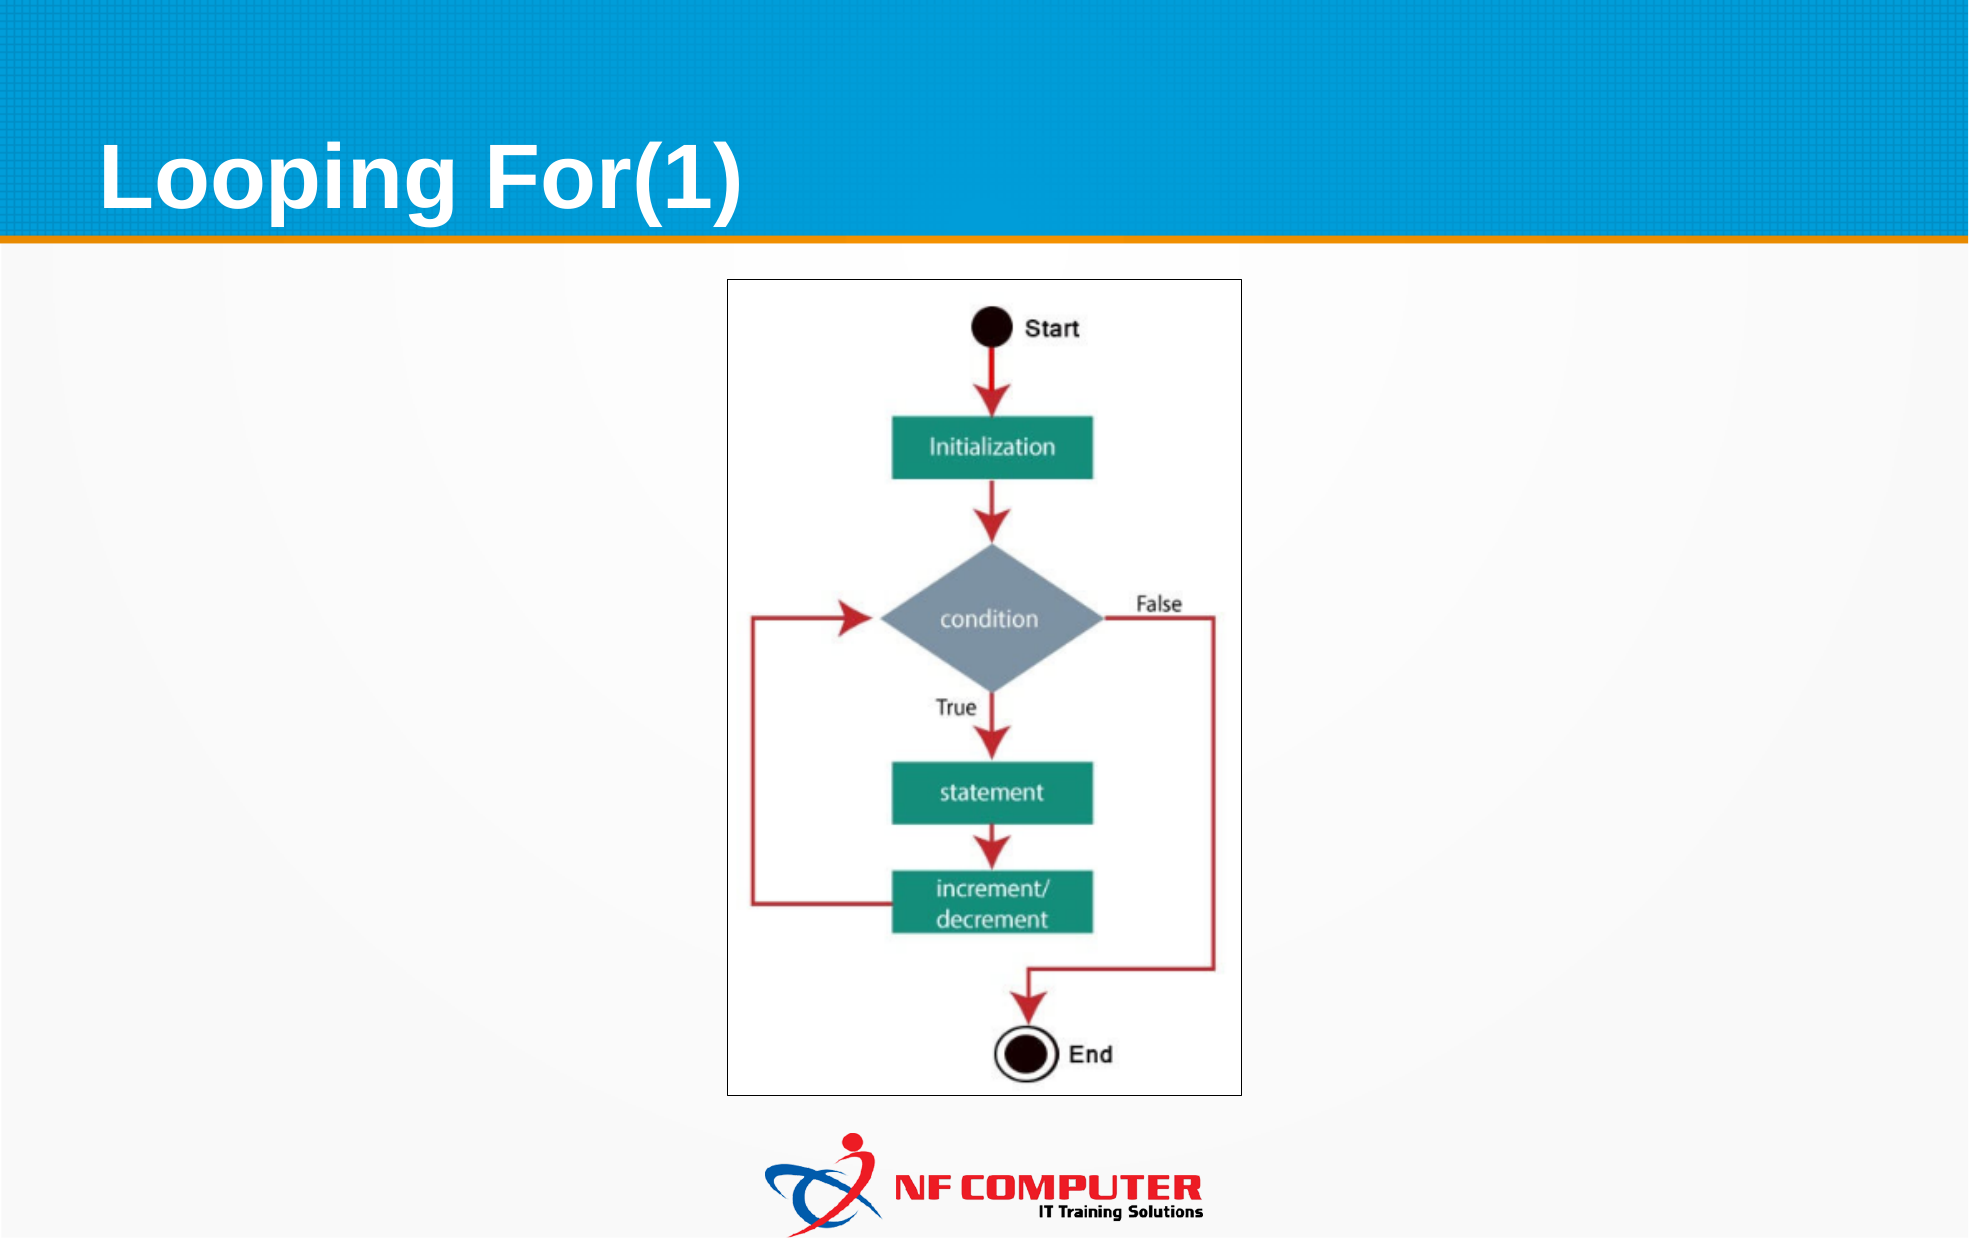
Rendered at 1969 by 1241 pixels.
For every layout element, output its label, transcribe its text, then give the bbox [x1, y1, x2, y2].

picture [0, 236, 1969, 1241]
text_box Looping For(1) [98, 19, 1870, 227]
